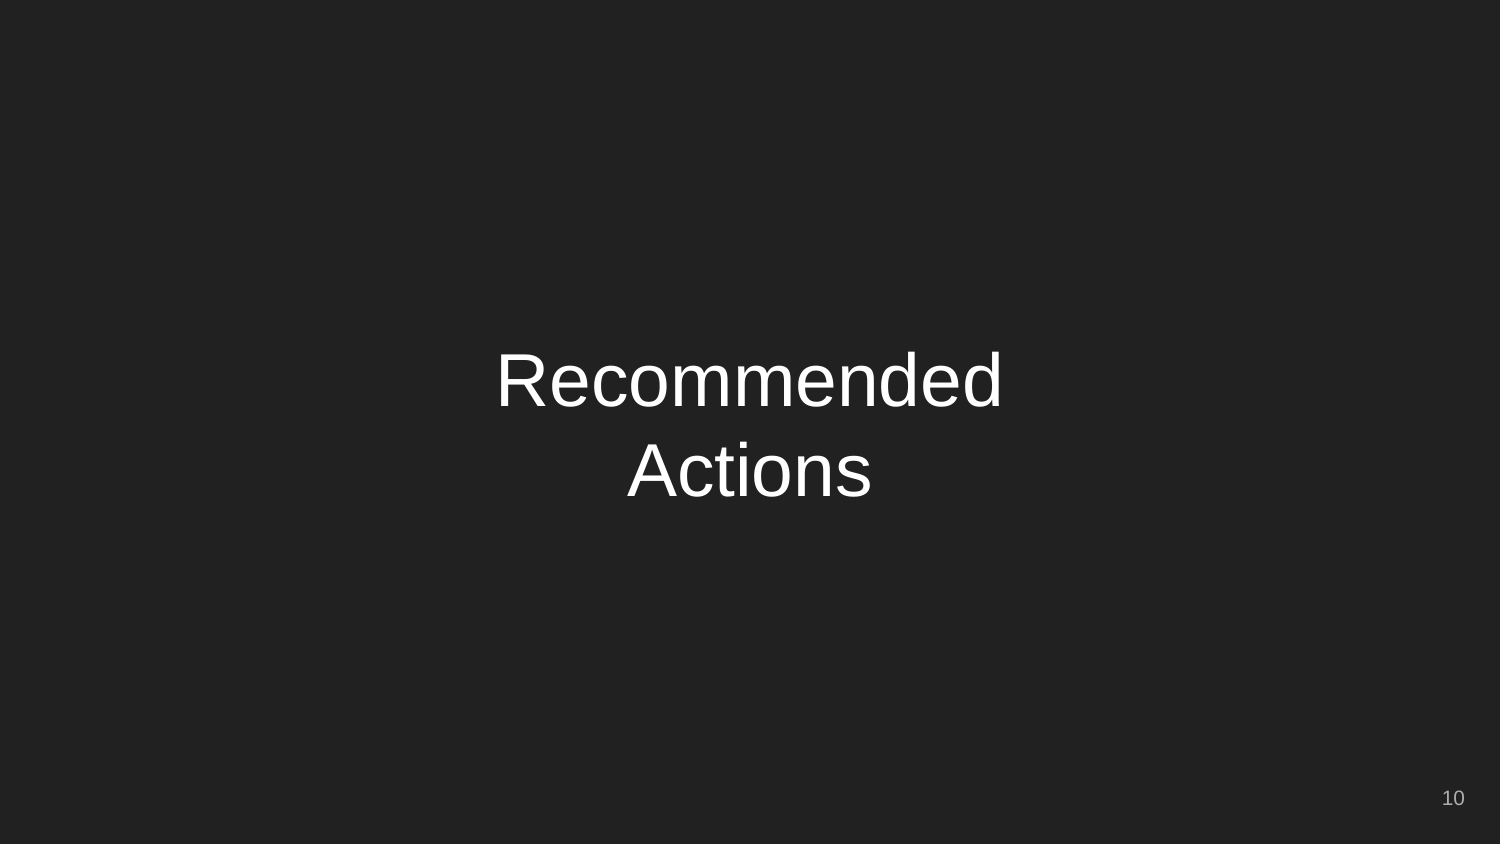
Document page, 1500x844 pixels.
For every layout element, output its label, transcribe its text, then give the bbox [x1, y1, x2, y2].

slide_number ‹#› [1389, 764, 1480, 830]
title Recommended Actions [51, 352, 1449, 491]
